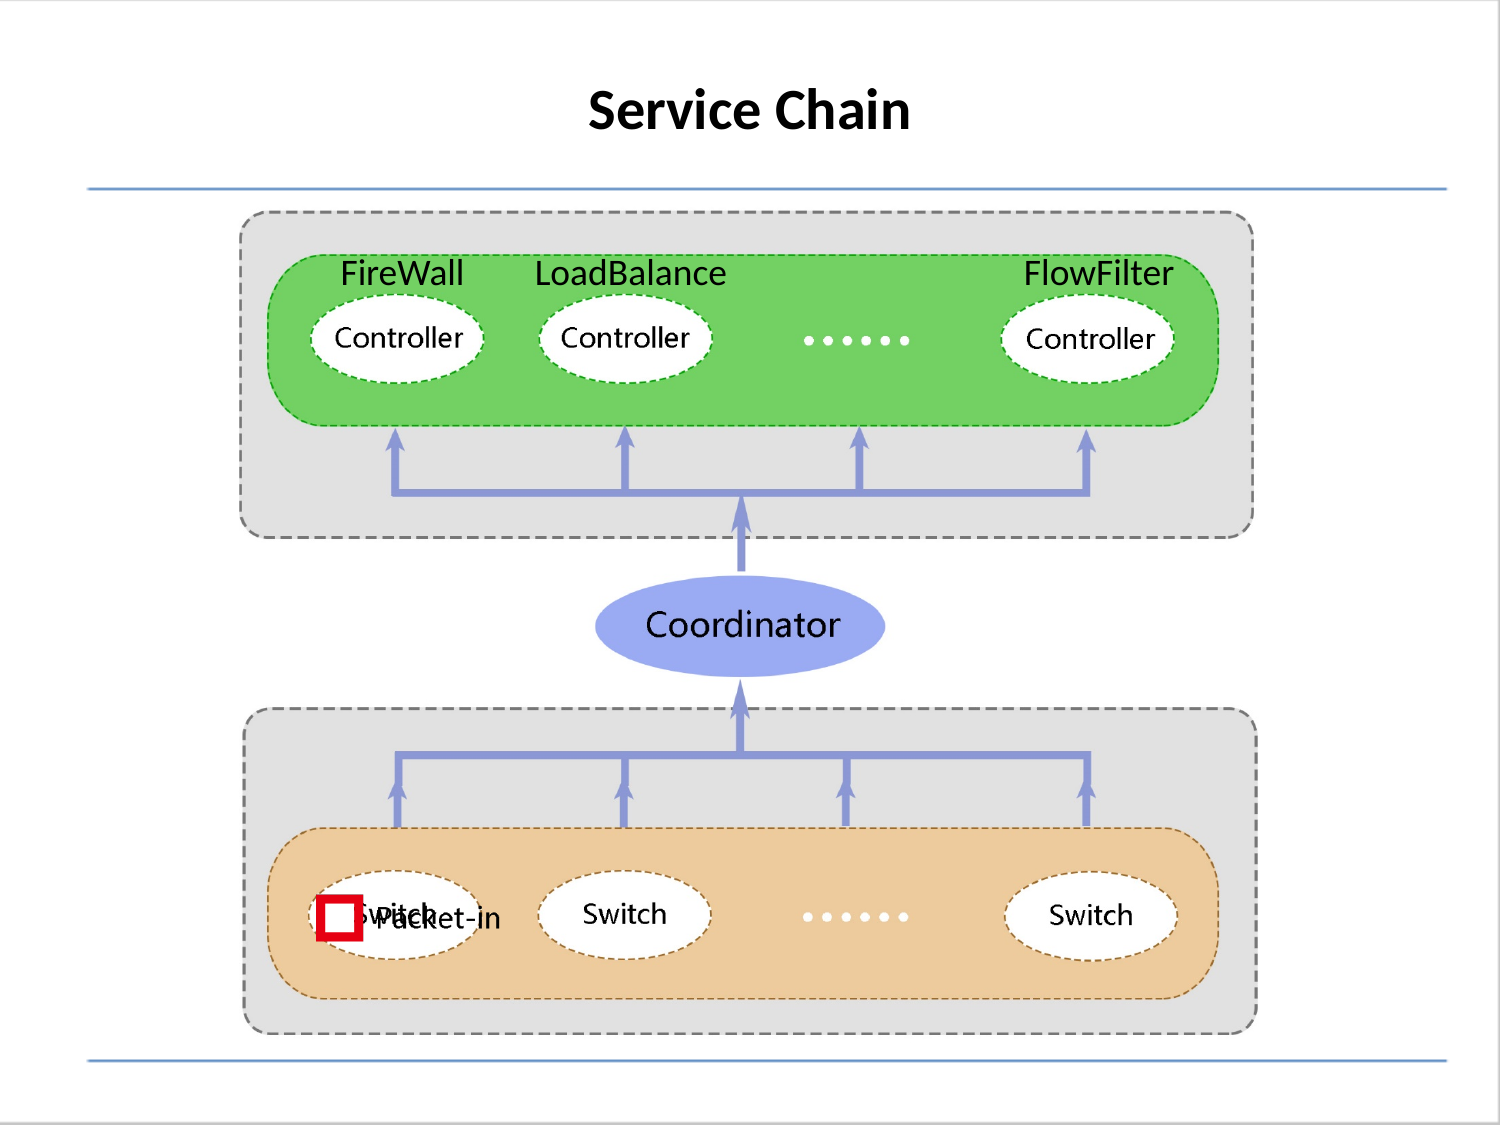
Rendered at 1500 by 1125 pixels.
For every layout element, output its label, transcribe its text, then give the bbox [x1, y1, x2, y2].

title Service Chain [75, 12, 1425, 200]
picture [0, 0, 1500, 1125]
